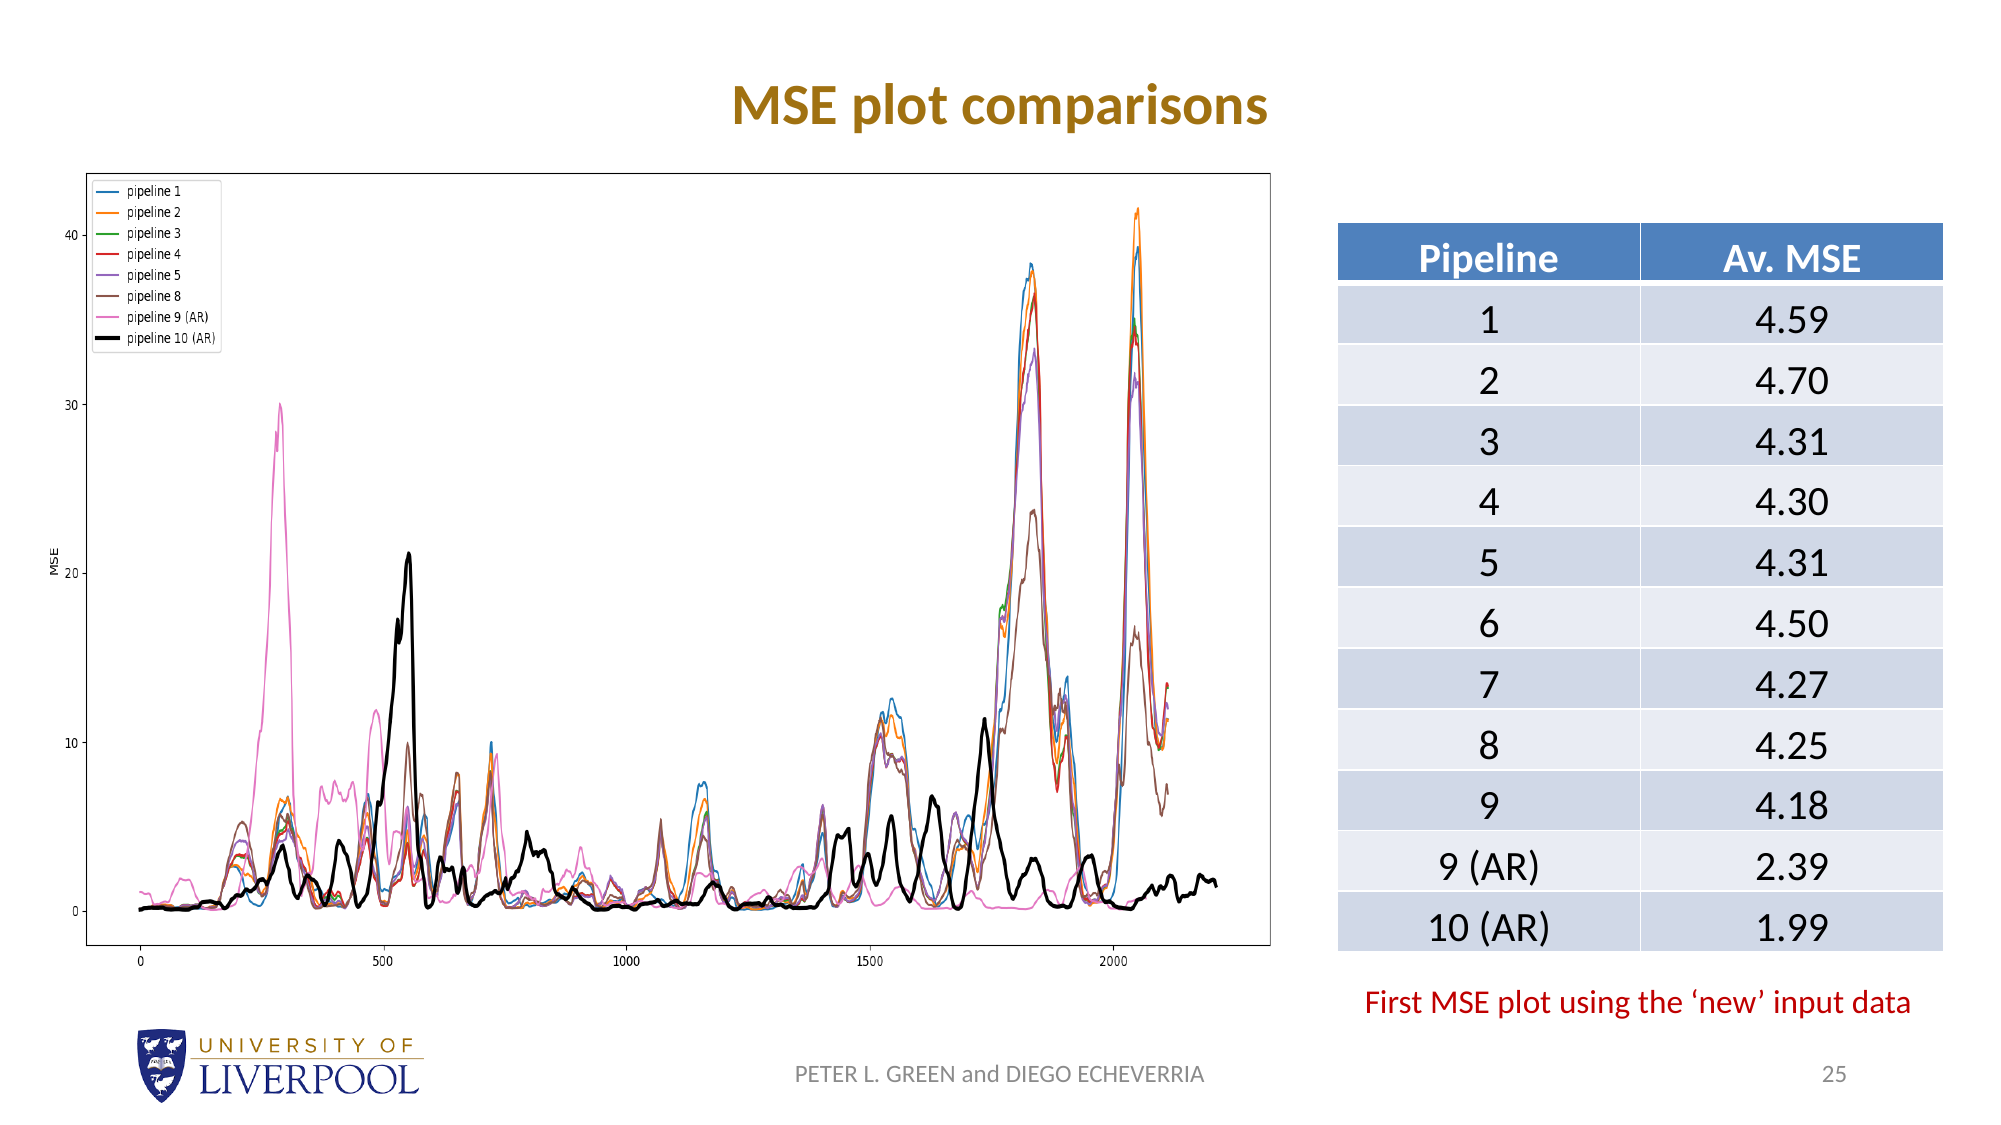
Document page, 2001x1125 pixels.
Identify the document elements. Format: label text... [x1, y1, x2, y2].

table_cell 4.70 [1641, 345, 1943, 404]
table_cell 2.39 [1641, 831, 1943, 890]
table_cell 4.50 [1641, 588, 1943, 647]
table_header Av. MSE [1641, 223, 1943, 280]
table_header Pipeline [1338, 223, 1640, 280]
table_cell 6 [1338, 588, 1640, 647]
footer PETER L. GREEN and DIEGO ECHEVERRIA [662, 1042, 1338, 1103]
table_cell 4.18 [1641, 771, 1943, 830]
picture [137, 1029, 424, 1103]
table_cell 4.31 [1641, 406, 1943, 465]
table_cell 4.59 [1641, 286, 1943, 343]
table_cell 2 [1338, 345, 1640, 404]
table_cell 9 (AR) [1338, 831, 1640, 890]
table_cell 4.30 [1641, 466, 1943, 525]
table_cell 4.31 [1641, 527, 1943, 586]
table_cell 3 [1338, 406, 1640, 465]
table_cell 10 (AR) [1338, 892, 1640, 951]
table_cell 4.27 [1641, 649, 1943, 708]
table_cell 4 [1338, 466, 1640, 525]
table_cell 9 [1338, 771, 1640, 830]
table_cell 8 [1338, 710, 1640, 769]
picture [44, 159, 1281, 984]
table_cell 1.99 [1641, 892, 1943, 951]
slide_number 25 [1412, 1042, 1863, 1103]
table_cell 1 [1338, 286, 1640, 343]
table_cell 7 [1338, 649, 1640, 708]
table_cell 5 [1338, 527, 1640, 586]
title MSE plot comparisons [137, 59, 1863, 152]
text_box First MSE plot using the ‘new’ input data [1349, 972, 1944, 1028]
table_cell 4.25 [1641, 710, 1943, 769]
